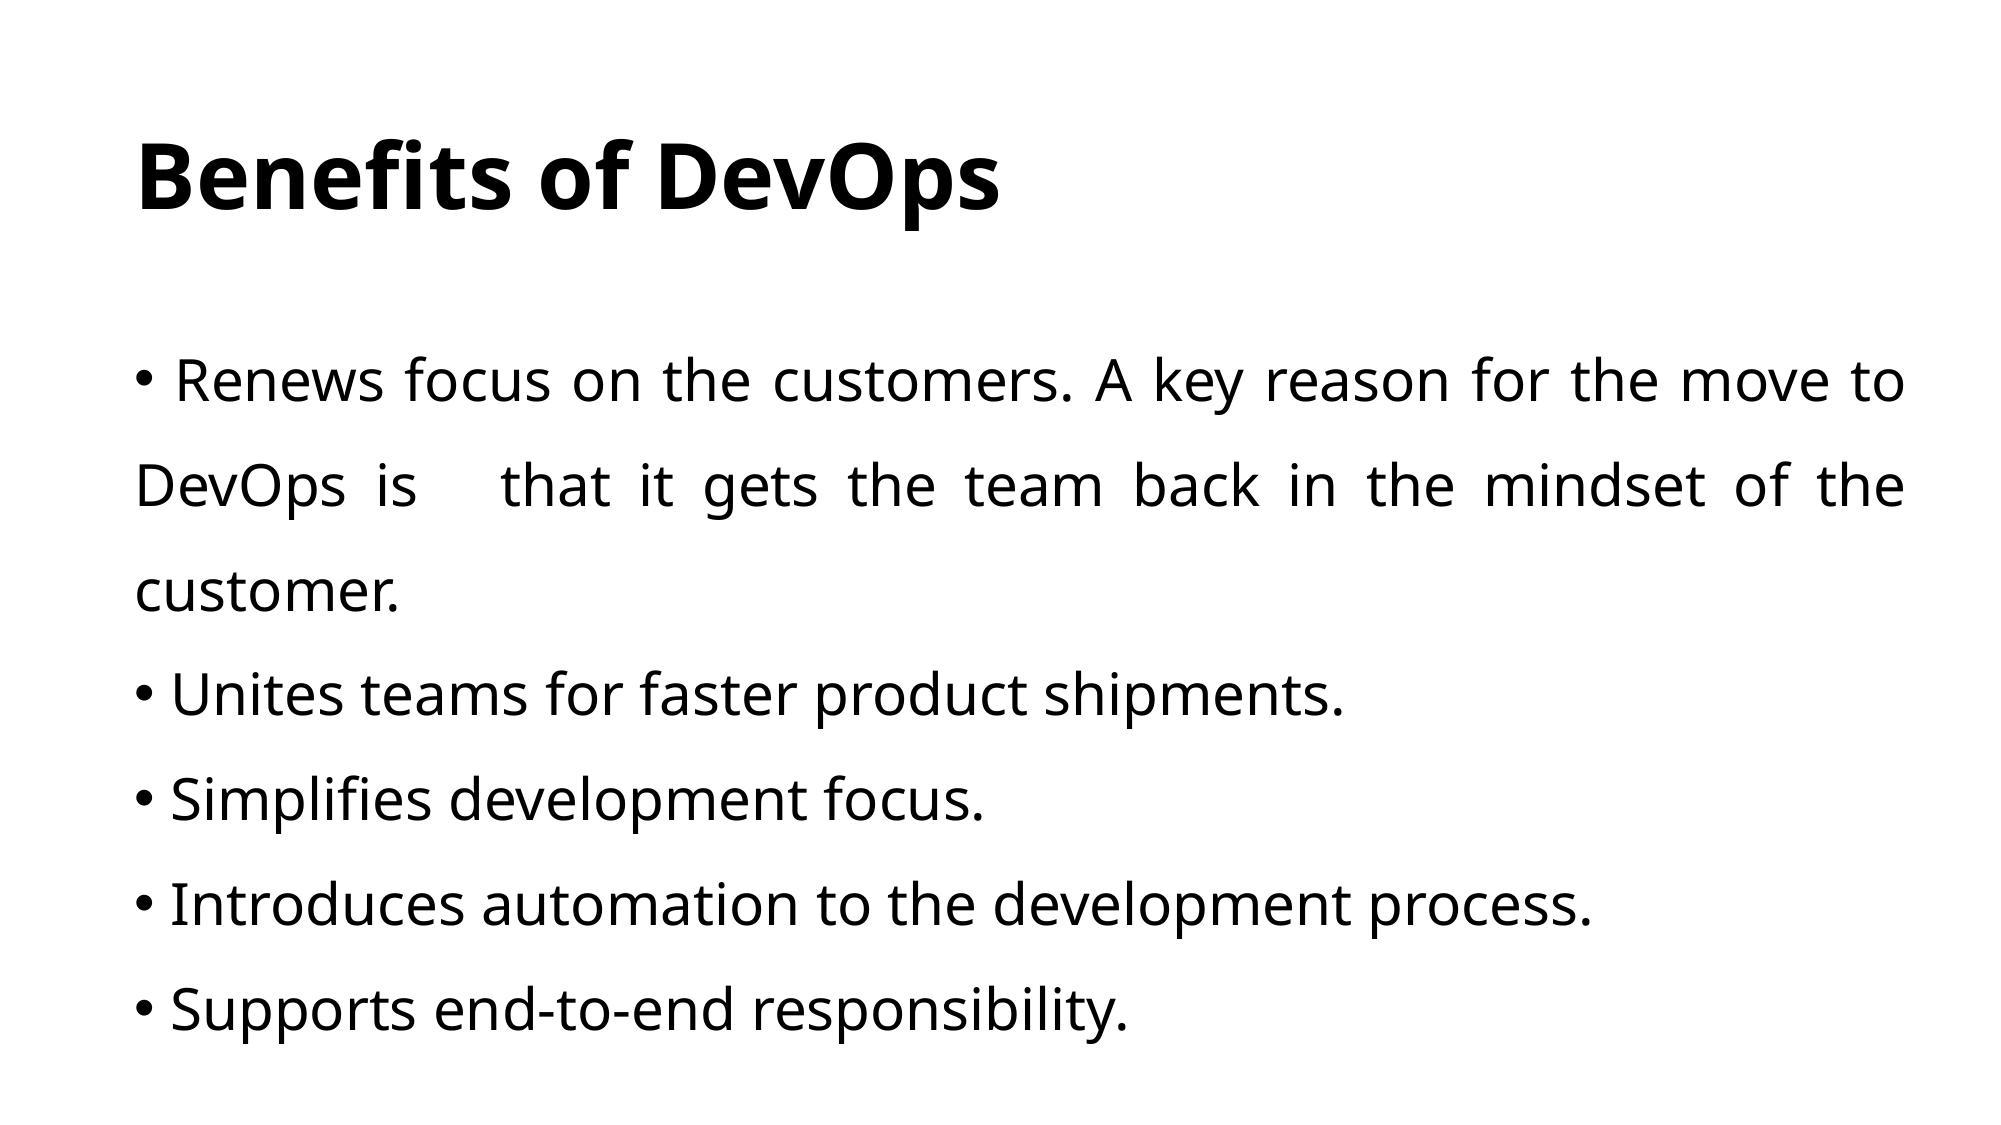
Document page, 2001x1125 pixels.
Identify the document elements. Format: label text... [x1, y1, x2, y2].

text_box Benefits of DevOps Renews focus on the customers. A key reason for the move to DevOps is that it gets the team back in the mindset of the customer. Unites teams for faster product shipments. Simplifies development focus. Introduces automation to the development process. Supports end-to-end responsibility. [119, 110, 1922, 1050]
